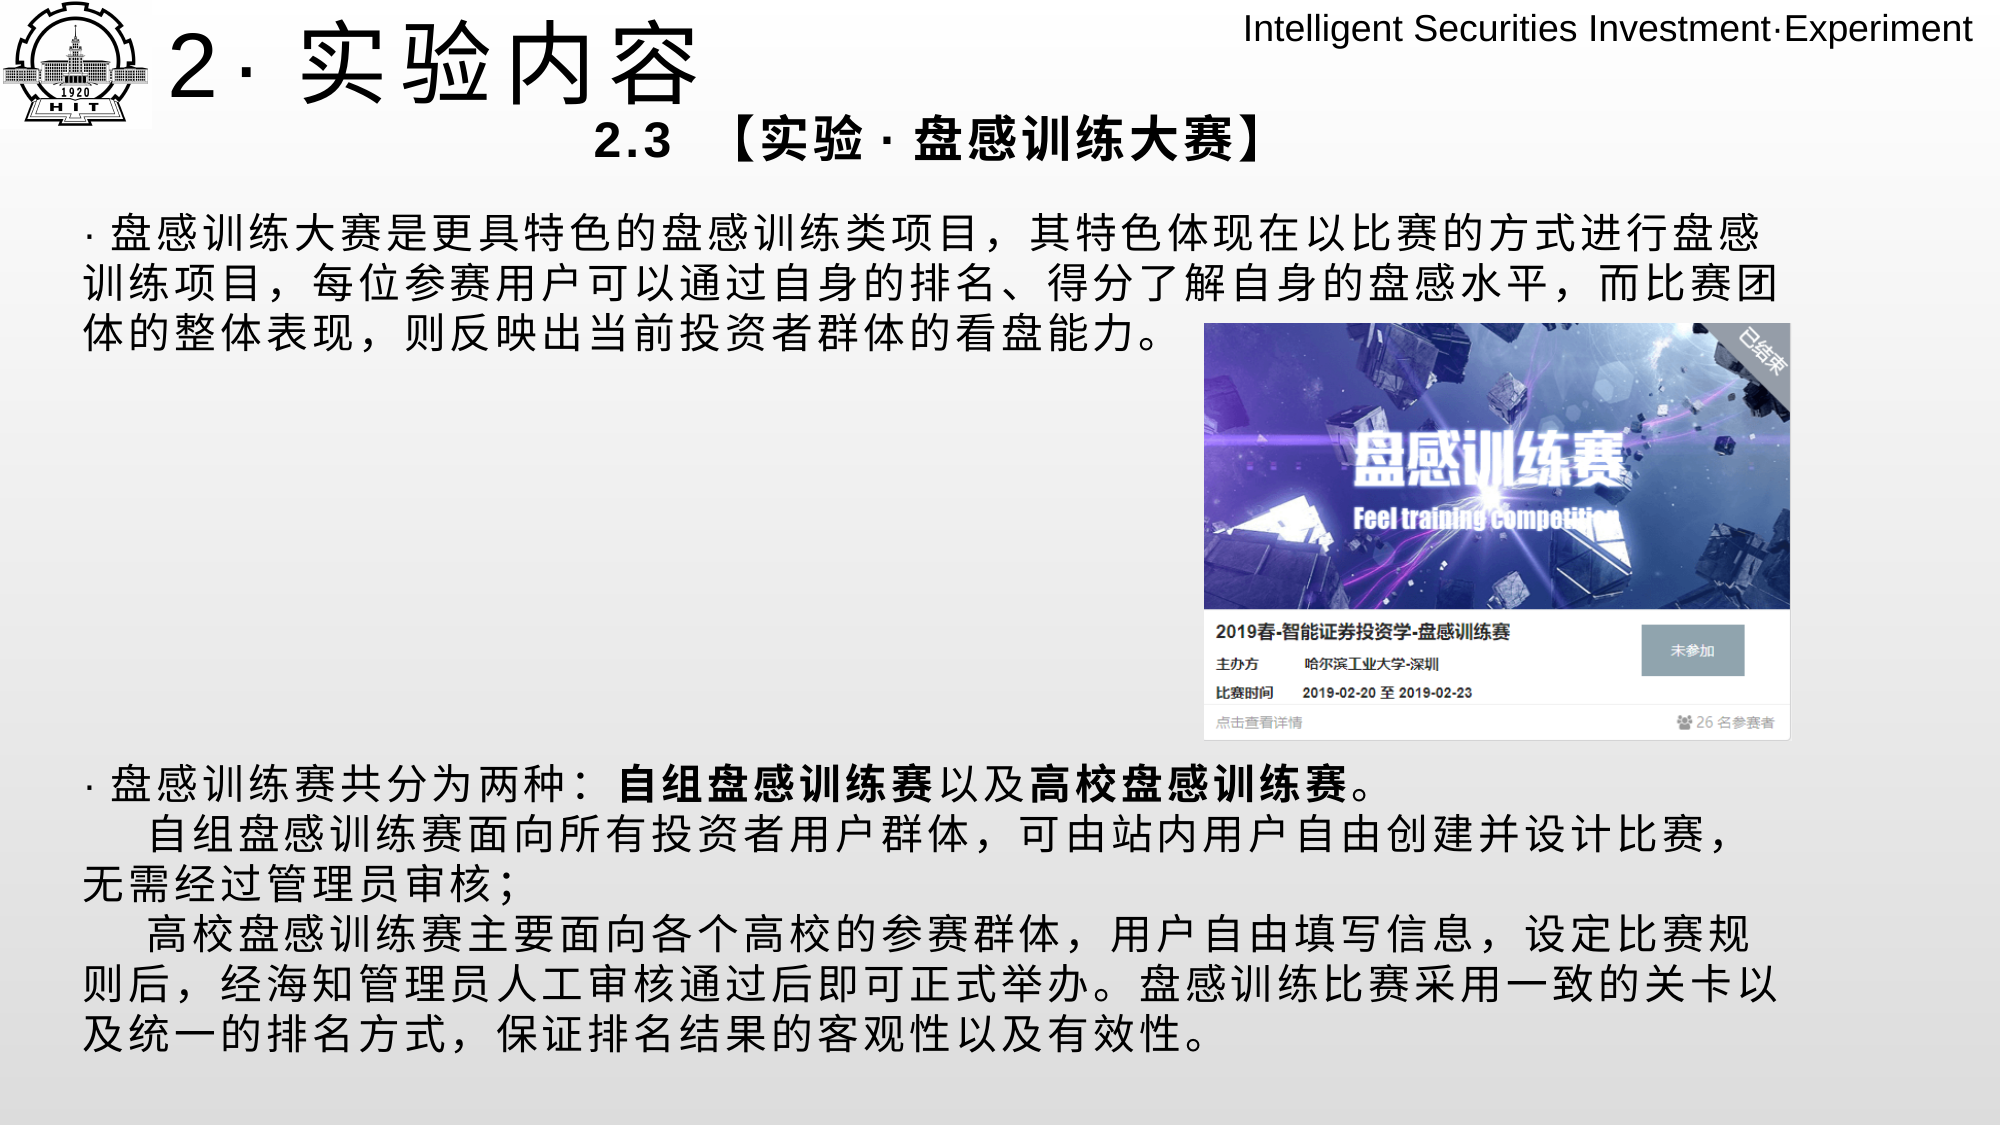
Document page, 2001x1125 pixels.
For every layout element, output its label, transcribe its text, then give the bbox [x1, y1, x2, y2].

title 2·实验内容 [151, 0, 1464, 147]
picture [0, 0, 151, 129]
text_box ·盘感训练大赛是更具特色的盘感训练类项目，其特色体现在以比赛的方式进行盘感训练项目，每位参赛用户可以通过自身的排名、得分了解自身的盘感水平，而比赛团体的整体表现，则反映出当前投资者群体的看盘能力。 ·盘感训练赛共分为两种：自组盘感训练赛以及高校盘感训练赛。 自组盘感训练赛面向所有投资者用户群体，可由站内用户自由创建并设计比赛，无需经过管理员审核； 高校盘感训练赛主要面向各个高校的参赛群体，用户自由填写信息，设定比赛规则后，经海知管理员人工审核通过后即可正式举办。盘感训练比赛采用一致的关卡以及统一的排名方式，保证排名结果的客观性以及有效性。 [67, 199, 1812, 1065]
subtitle 2.3 【实验·盘感训练大赛】 [267, 101, 1611, 191]
picture [1204, 323, 1792, 741]
text_box Intelligent Securities Investment·Experiment [1464, 0, 1999, 57]
